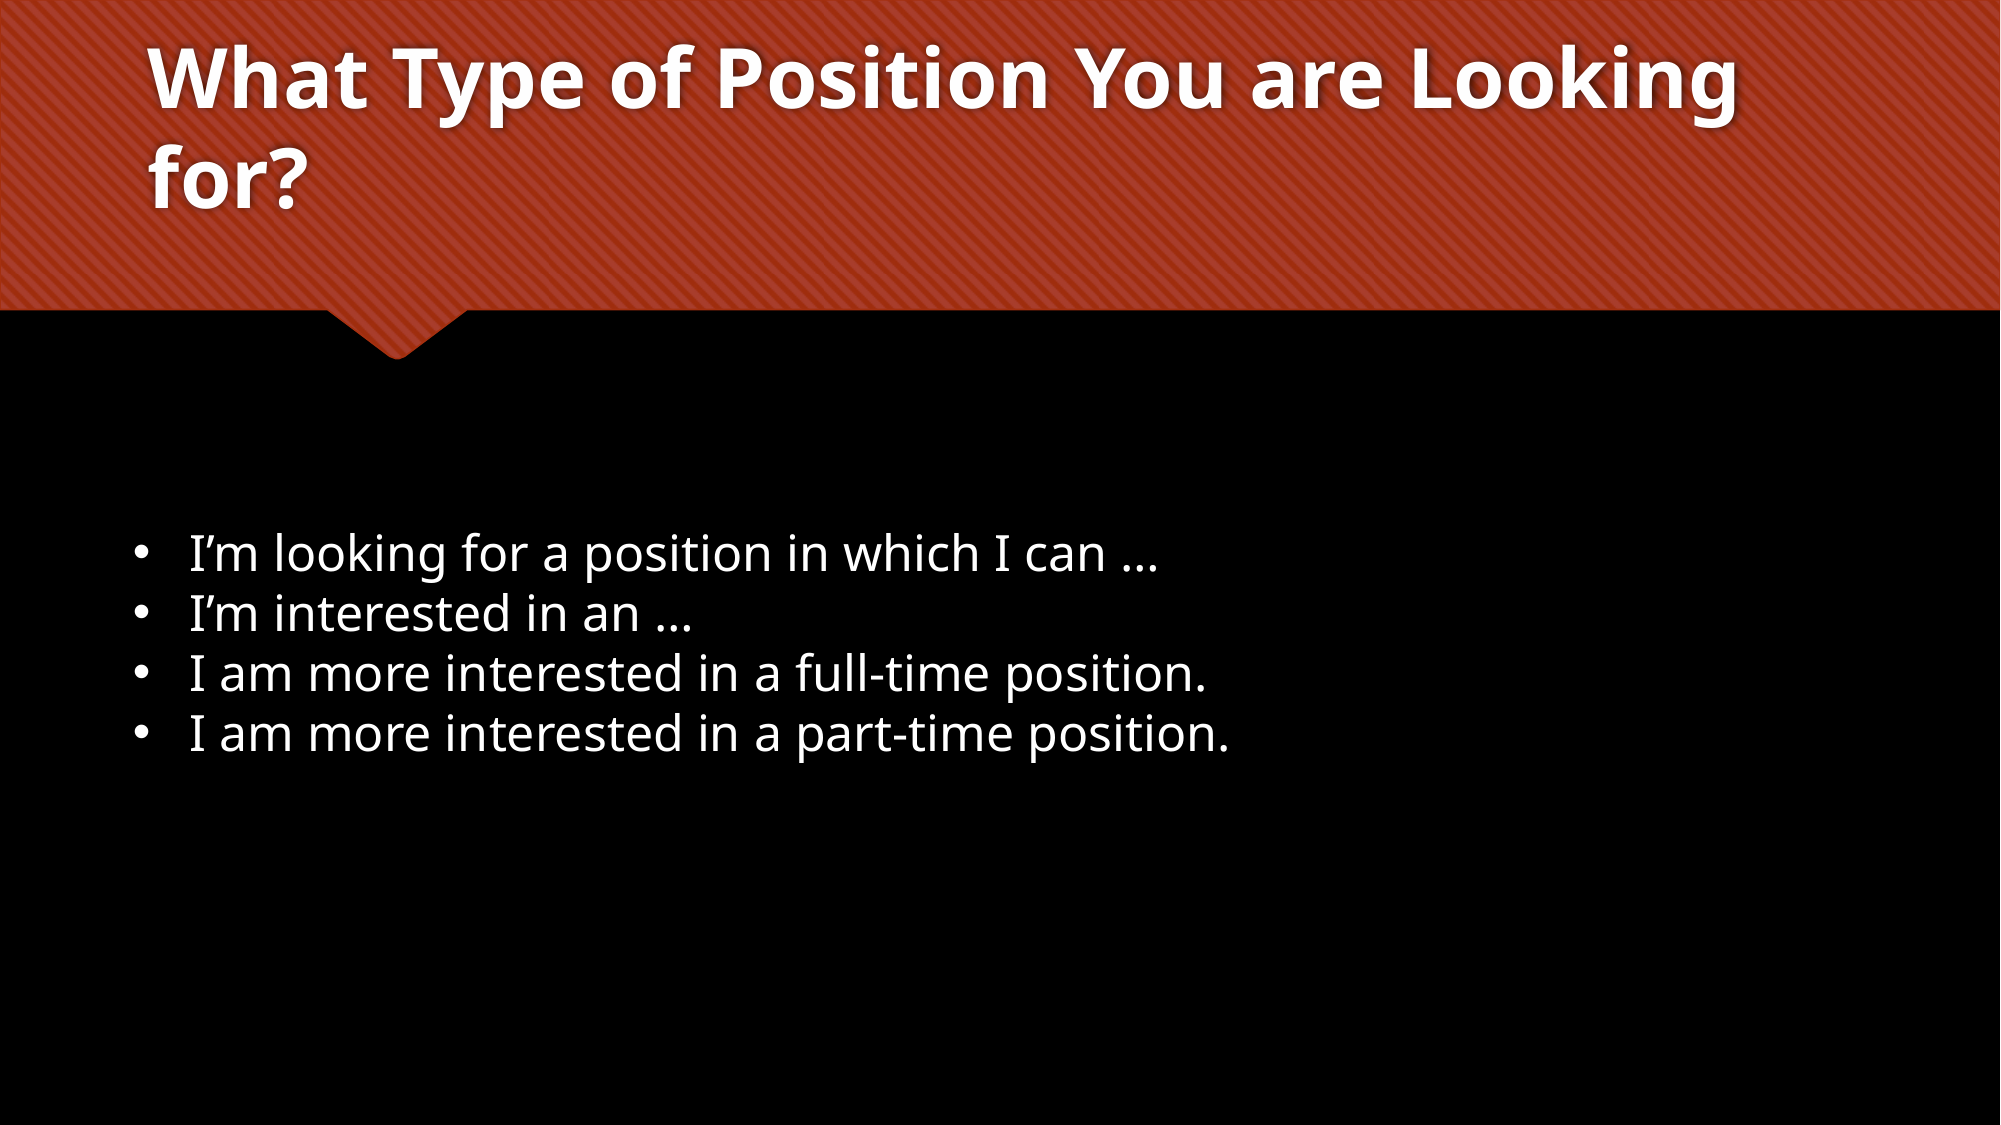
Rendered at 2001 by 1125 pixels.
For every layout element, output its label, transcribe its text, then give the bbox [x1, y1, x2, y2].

text_box I’m looking for a position in which I can … I’m interested in an … I am more interested in a full-time position. I am more interested in a part-time position. [118, 513, 1882, 769]
title What Type of Position You are Looking for? [132, 73, 1868, 233]
